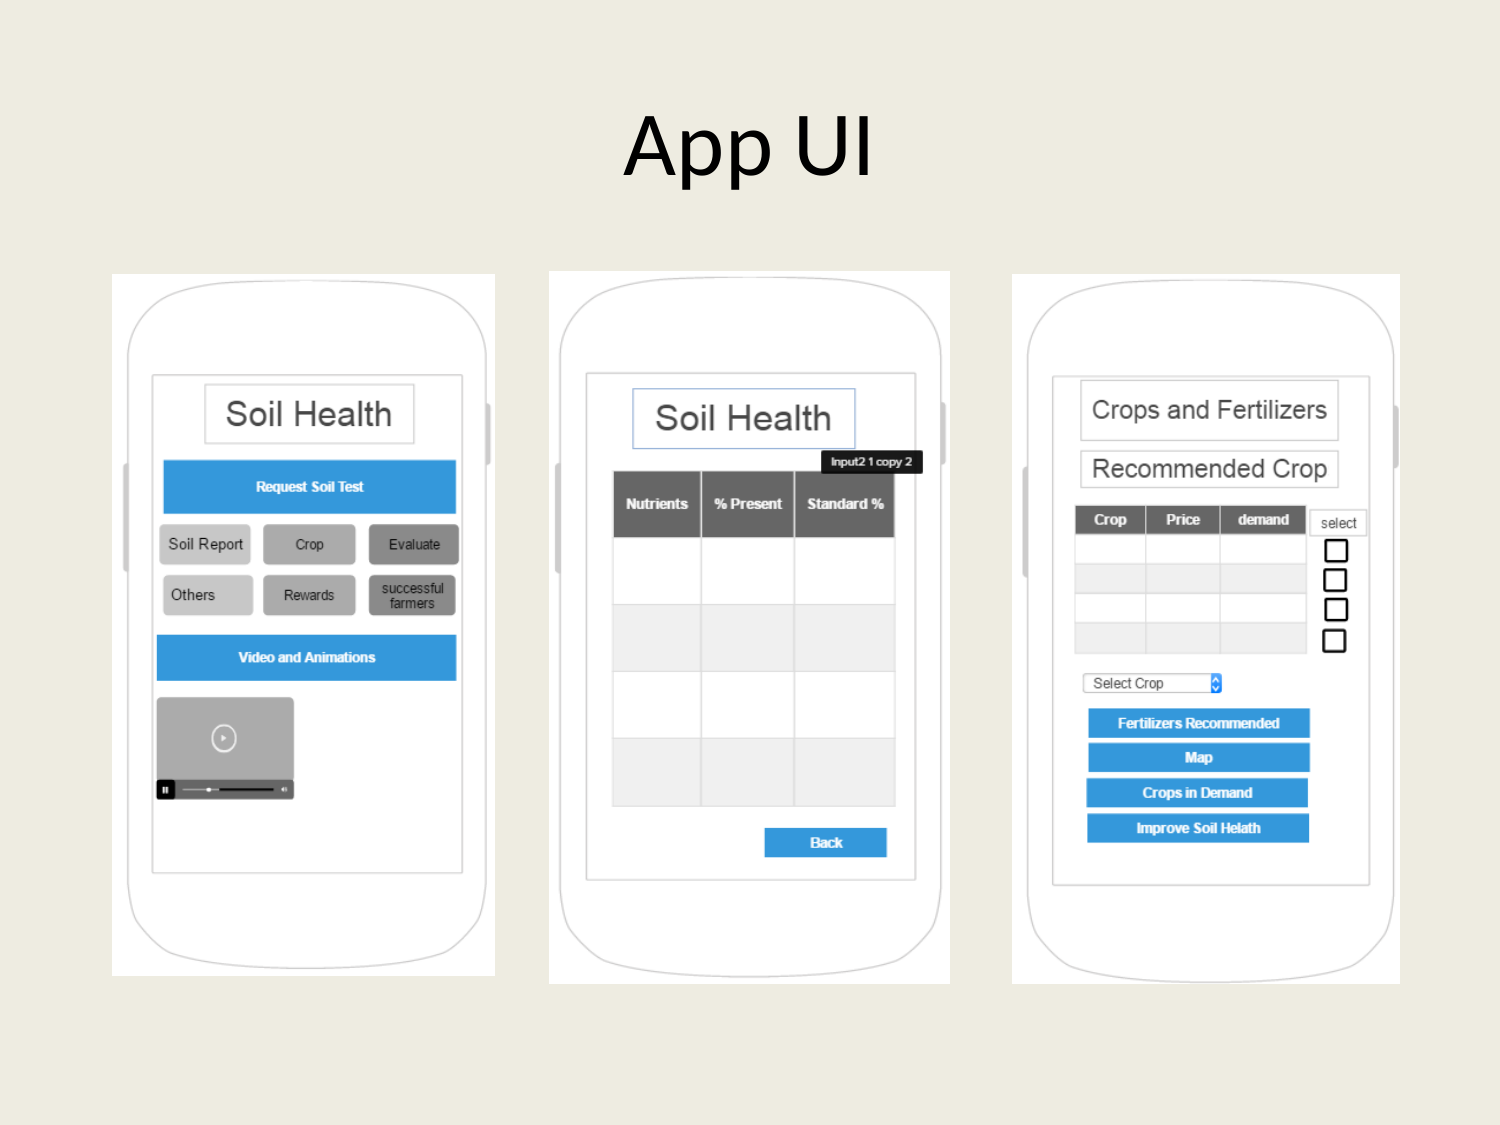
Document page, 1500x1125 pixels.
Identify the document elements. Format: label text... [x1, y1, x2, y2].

picture [1012, 274, 1400, 984]
title App UI [75, 45, 1425, 233]
picture [112, 274, 495, 977]
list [549, 270, 950, 984]
